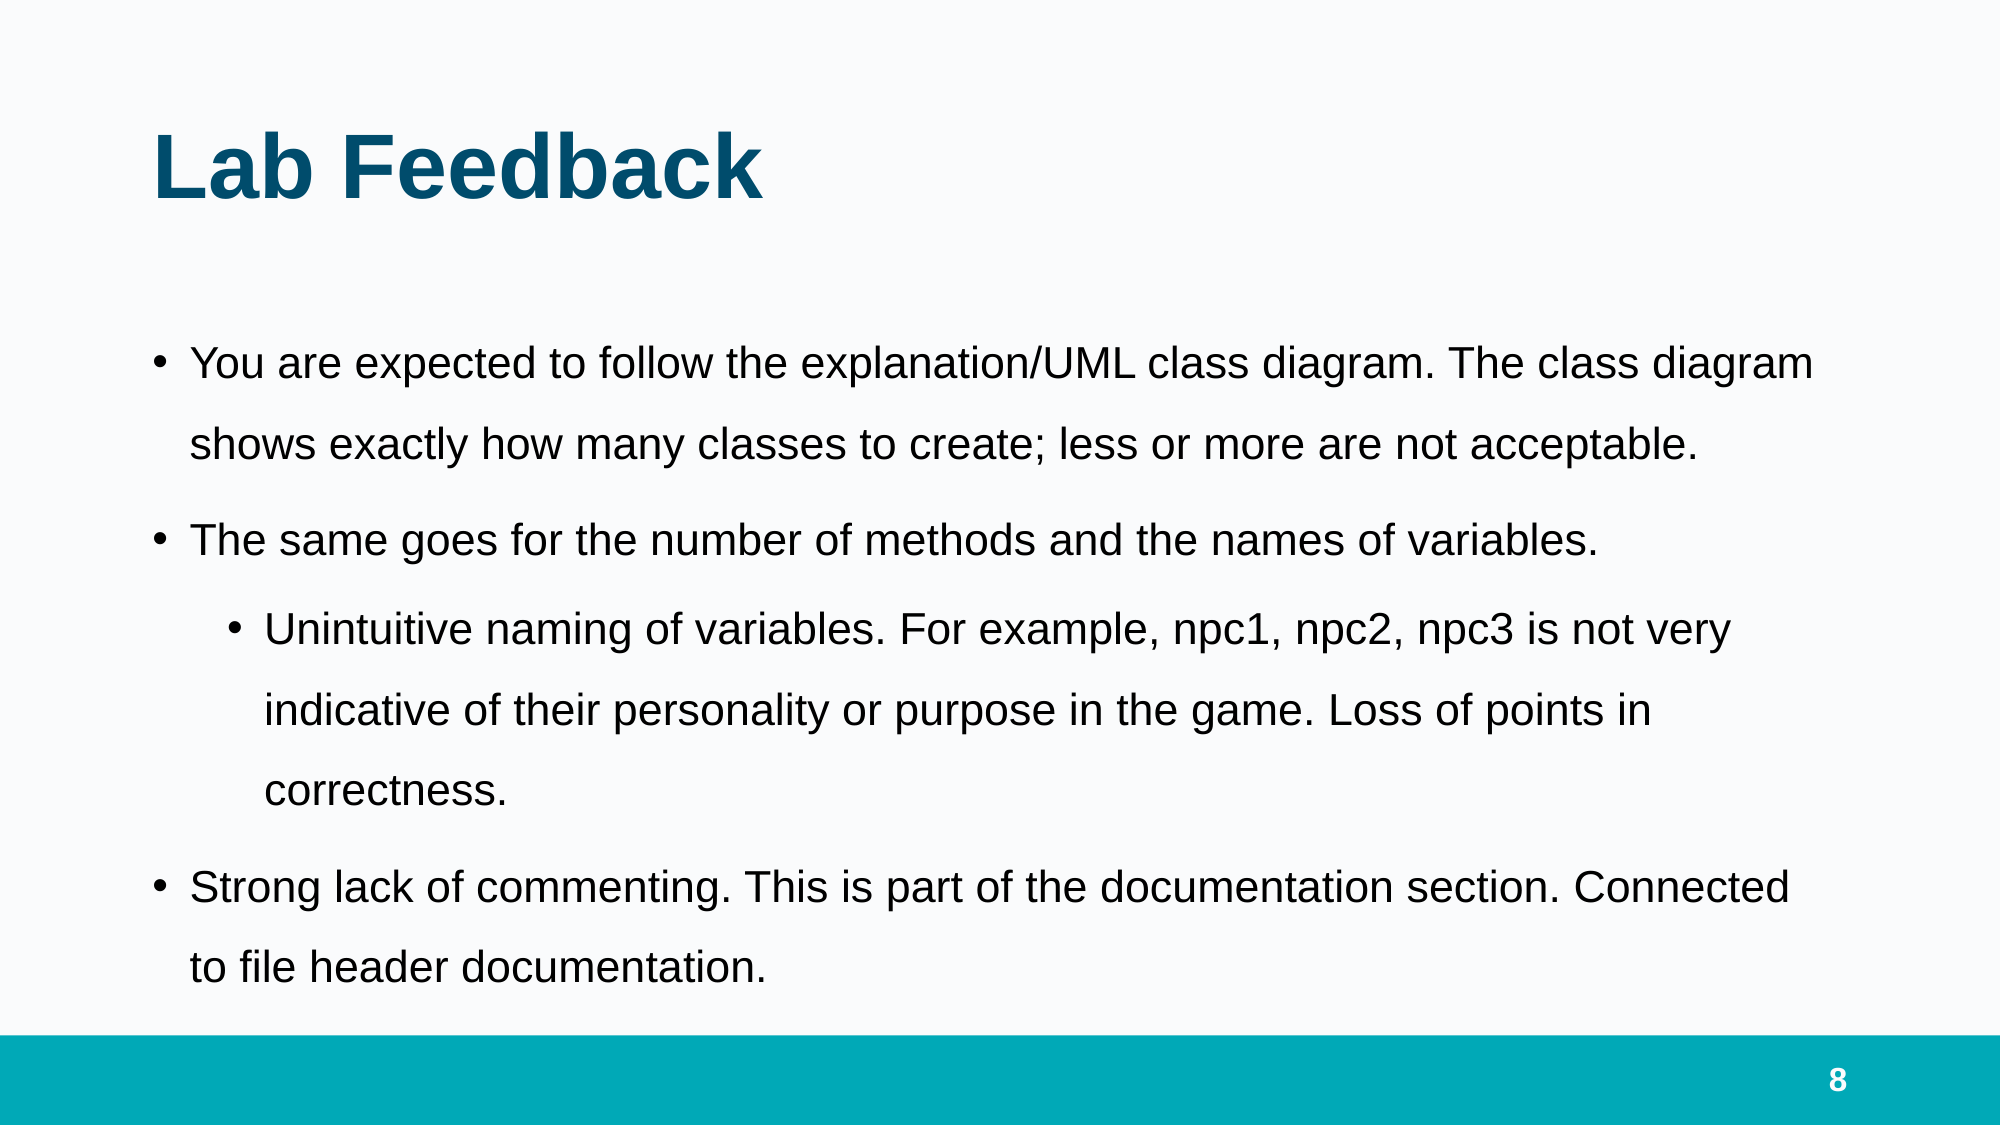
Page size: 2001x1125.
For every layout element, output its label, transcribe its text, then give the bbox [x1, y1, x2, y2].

slide_number 8 [1412, 1047, 1863, 1108]
list You are expected to follow the explanation/UML class diagram. The class diagram shows exactly how many classes to create; less or more are not acceptable. The same goes for the number of methods and the names of variables. Unintuitive naming of variables. For example, npc1, npc2, npc3 is not very indicative of their personality or purpose in the game. Loss of points in correctness. Strong lack of commenting. This is part of the documentation section. Connected to file header documentation. [137, 299, 1863, 1014]
title Lab Feedback [137, 59, 1863, 278]
